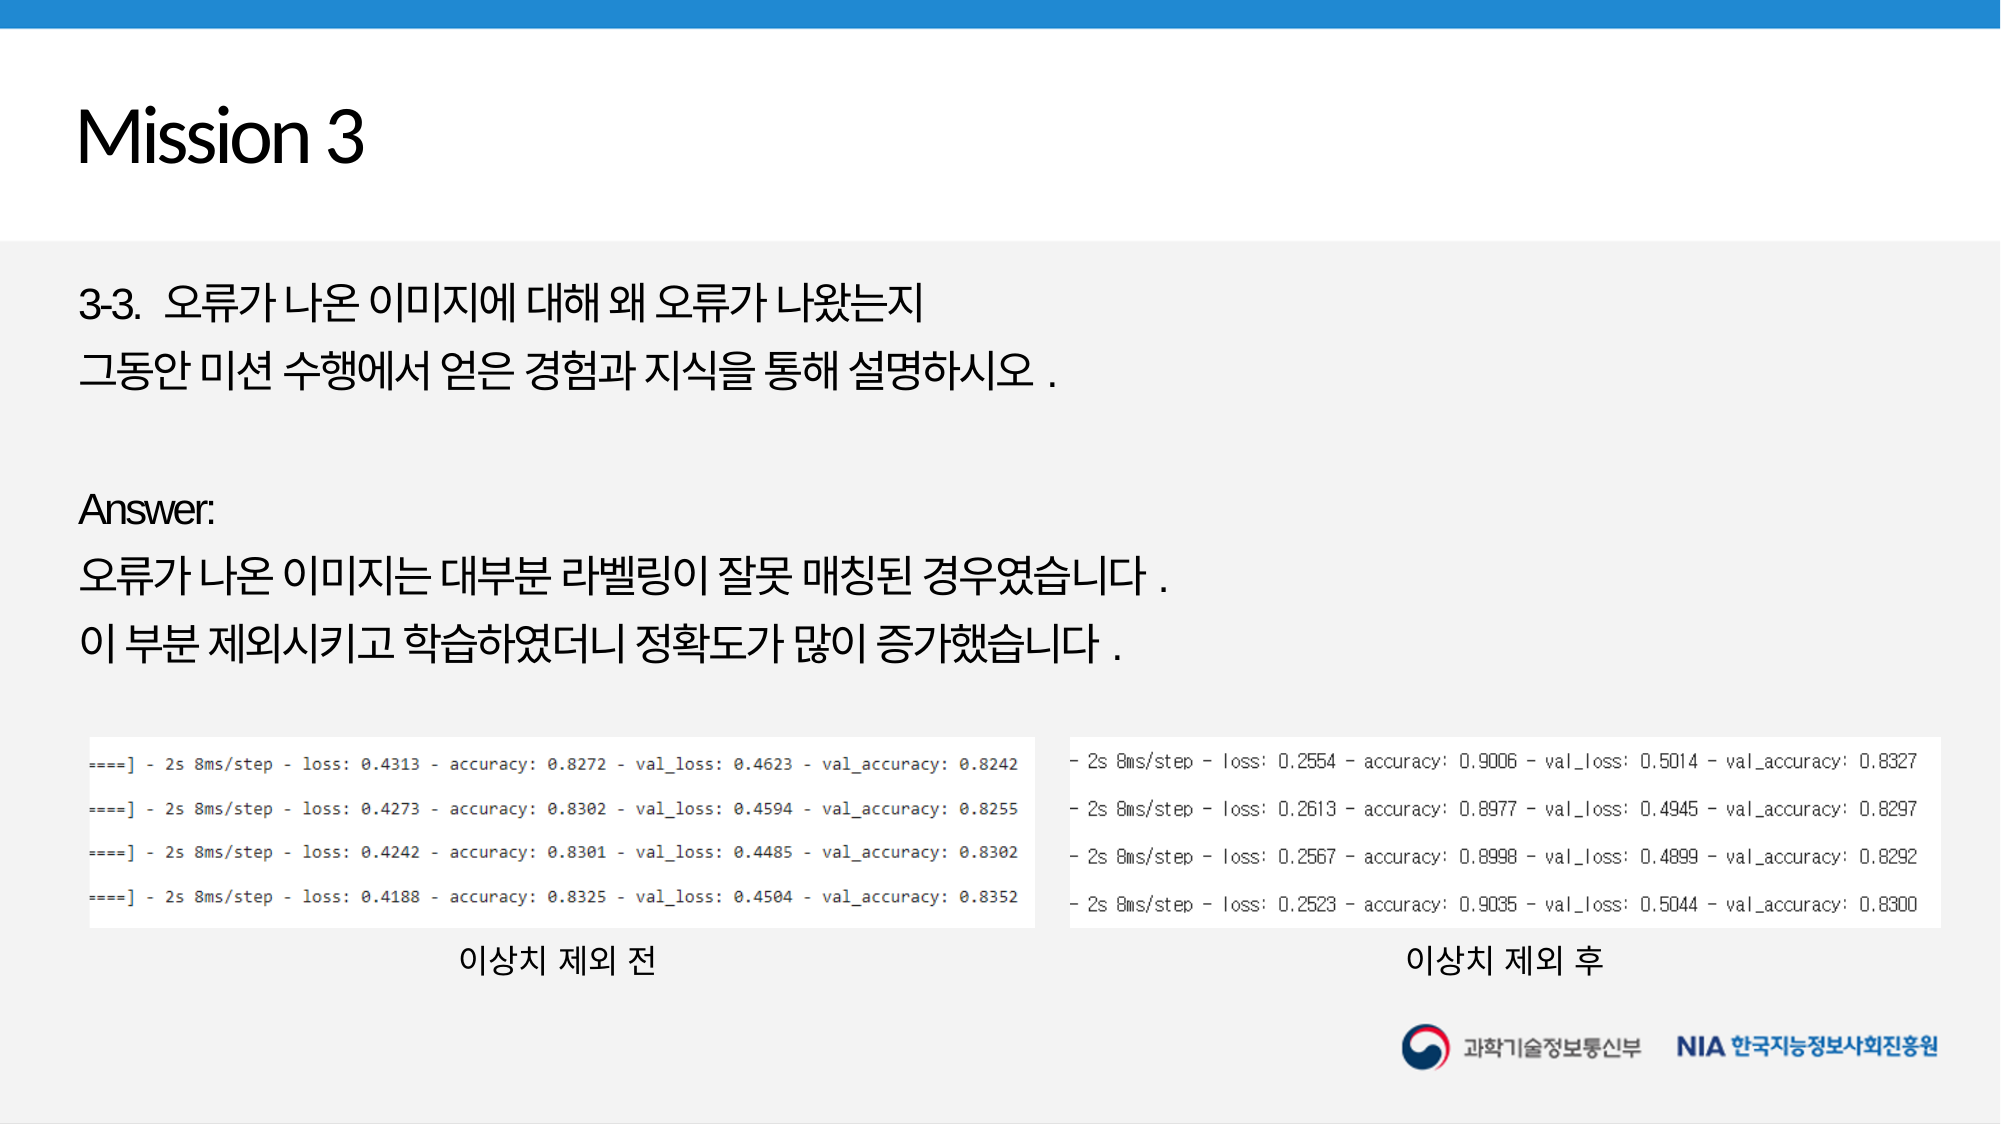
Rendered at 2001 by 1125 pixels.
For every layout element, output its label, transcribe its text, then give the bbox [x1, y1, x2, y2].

title Mission 3 [59, 66, 1678, 208]
picture [0, 0, 2001, 1125]
text_box 이상치 제외 후 [1318, 933, 1692, 988]
text_box 3-3. 오류가 나온 이미지에 대해 왜 오류가 나왔는지 그동안 미션 수행에서 얻은 경험과 지식을 통해 설명하시오. Answer: 오류가 나온 이미지는 대부분 라벨링이 잘못 매칭된 경우였습니다. 이 부분 제외시키고 학습하였더니 정확도가 많이 증가했습니다. [59, 250, 2000, 970]
text_box 이상치 제외 전 [371, 933, 745, 988]
